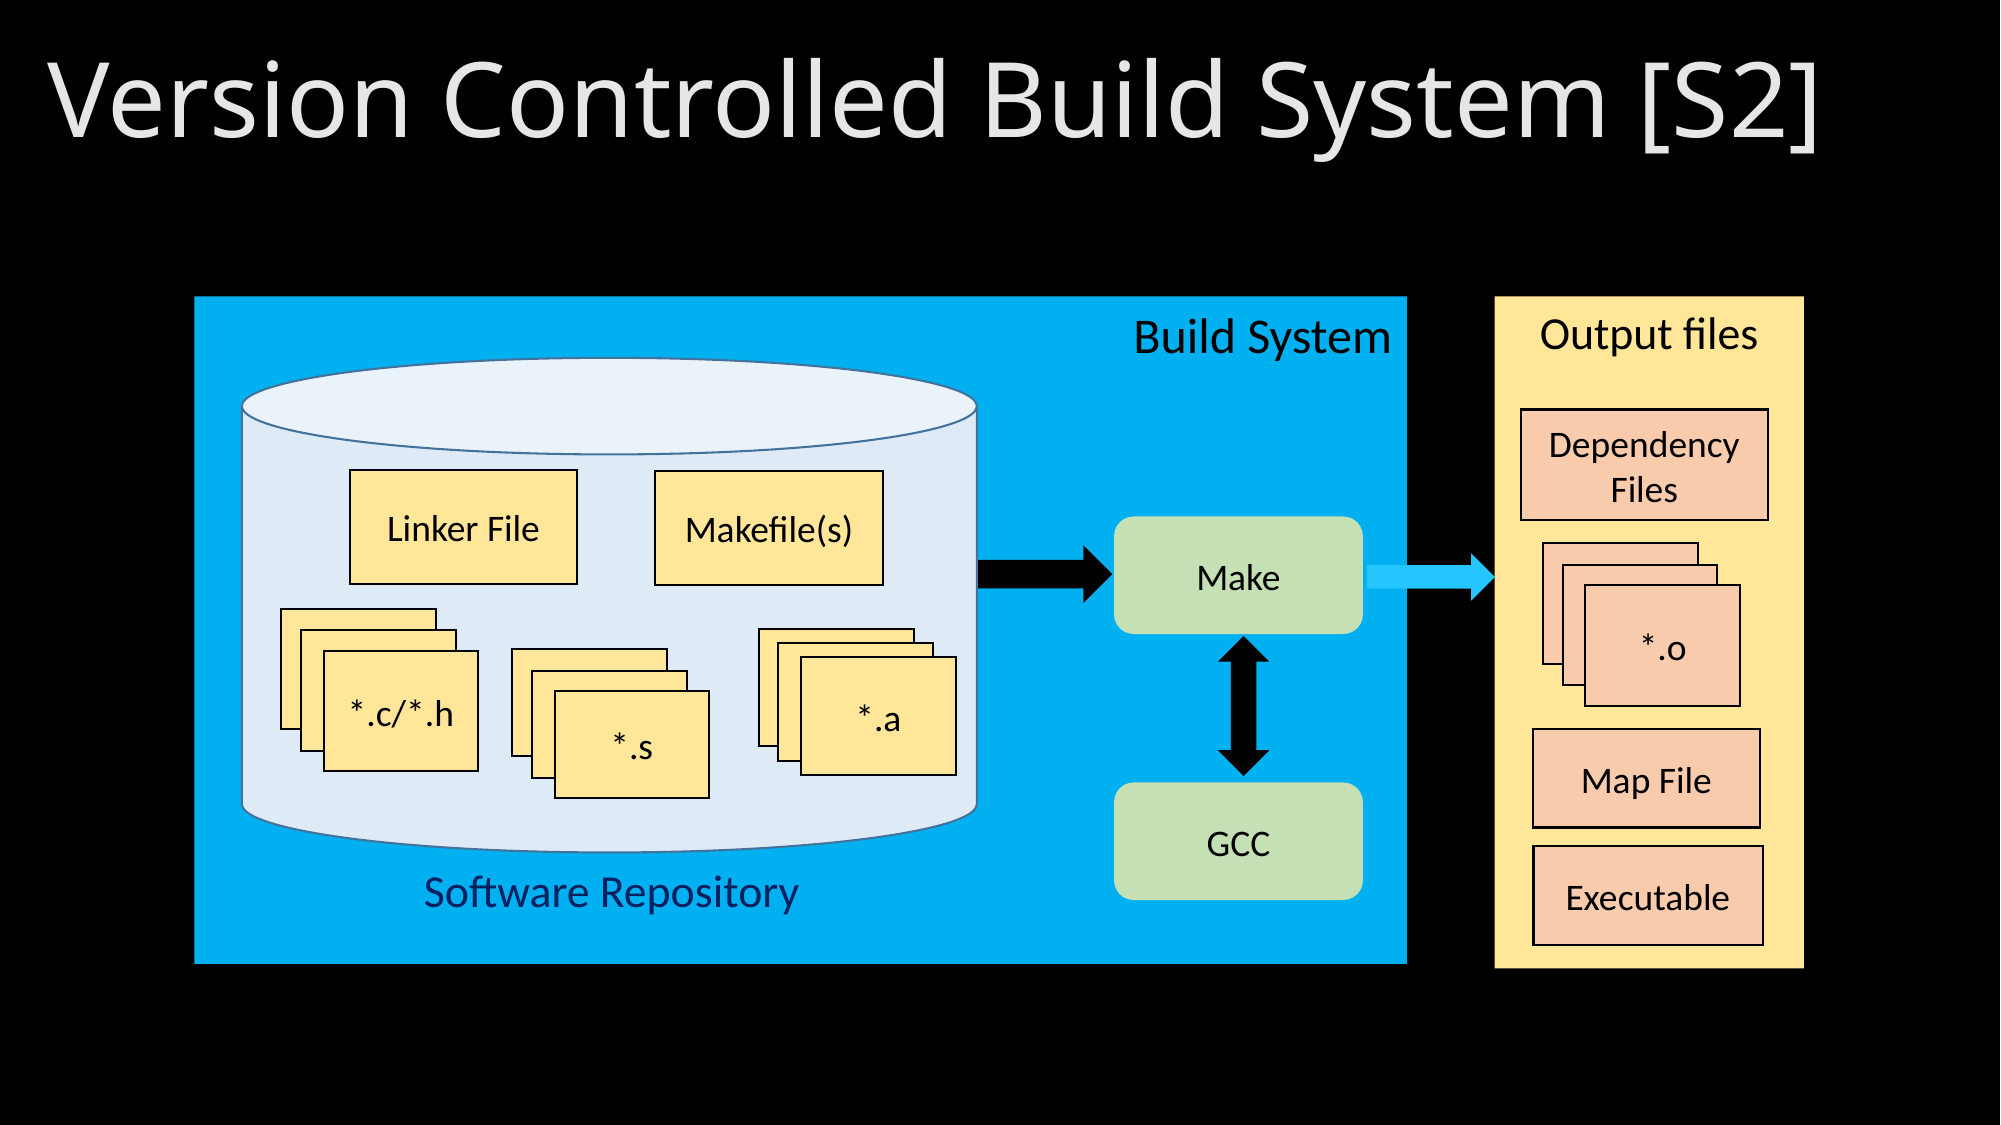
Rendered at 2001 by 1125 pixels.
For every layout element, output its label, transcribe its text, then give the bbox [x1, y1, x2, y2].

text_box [194, 296, 1804, 969]
title Version Controlled Build System [S2] [32, 31, 1966, 177]
